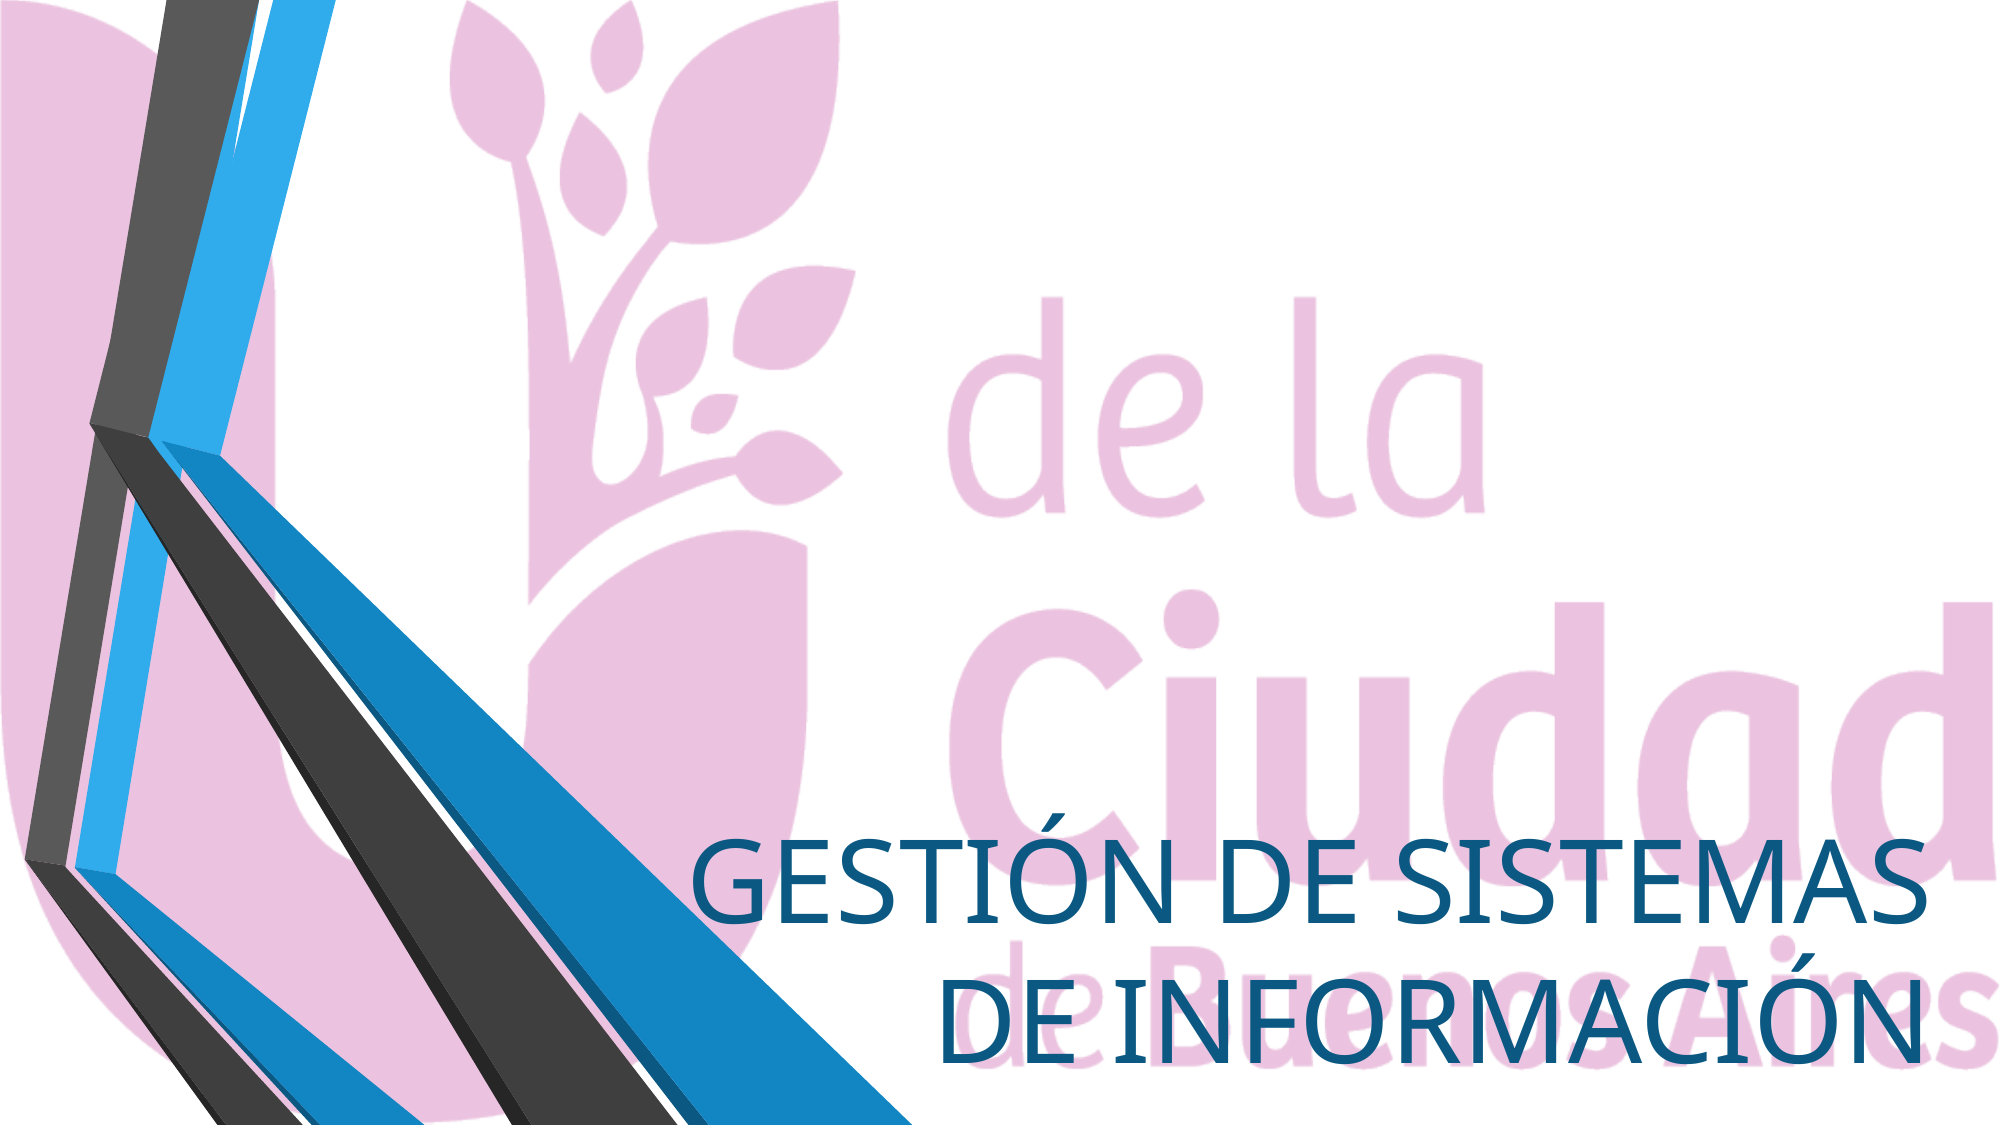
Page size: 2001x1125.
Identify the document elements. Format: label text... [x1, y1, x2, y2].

title GESTIÓN DE SISTEMAS DE INFORMACIÓN [621, 763, 1948, 1094]
